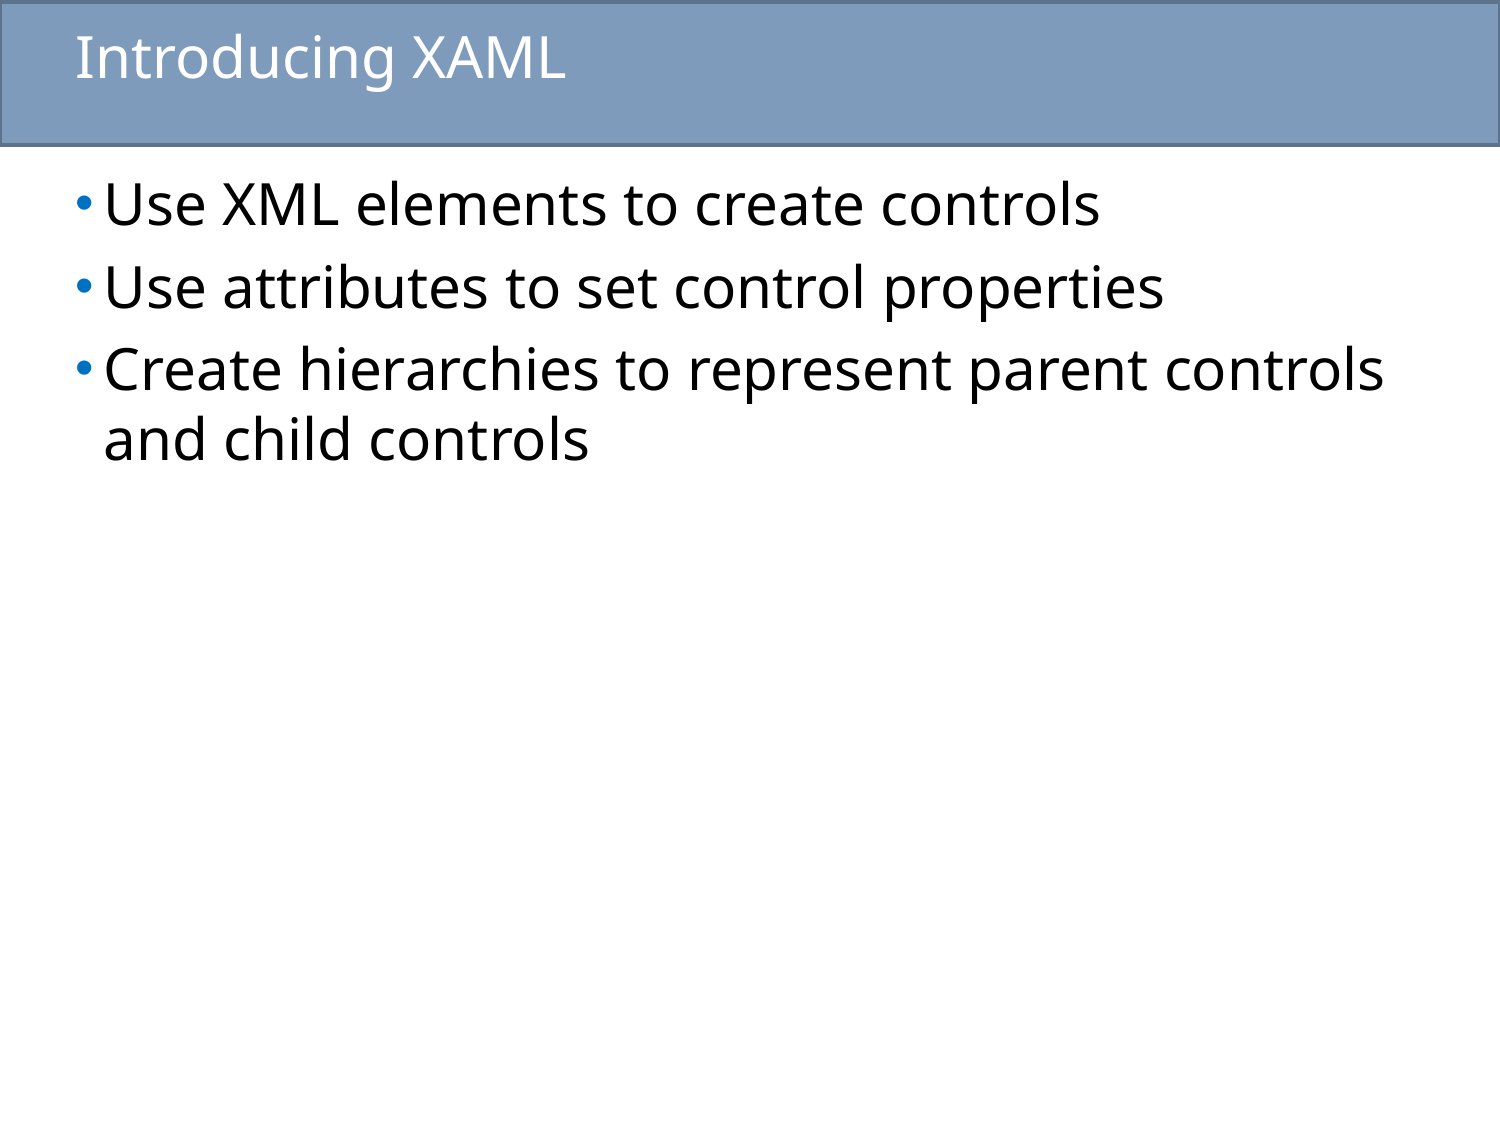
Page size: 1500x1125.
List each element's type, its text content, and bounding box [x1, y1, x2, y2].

title Introducing XAML [75, 0, 1351, 122]
text_box Use XML elements to create controls Use attributes to set control properties Create hierarchies to represent parent controls and child controls [75, 167, 1408, 1012]
